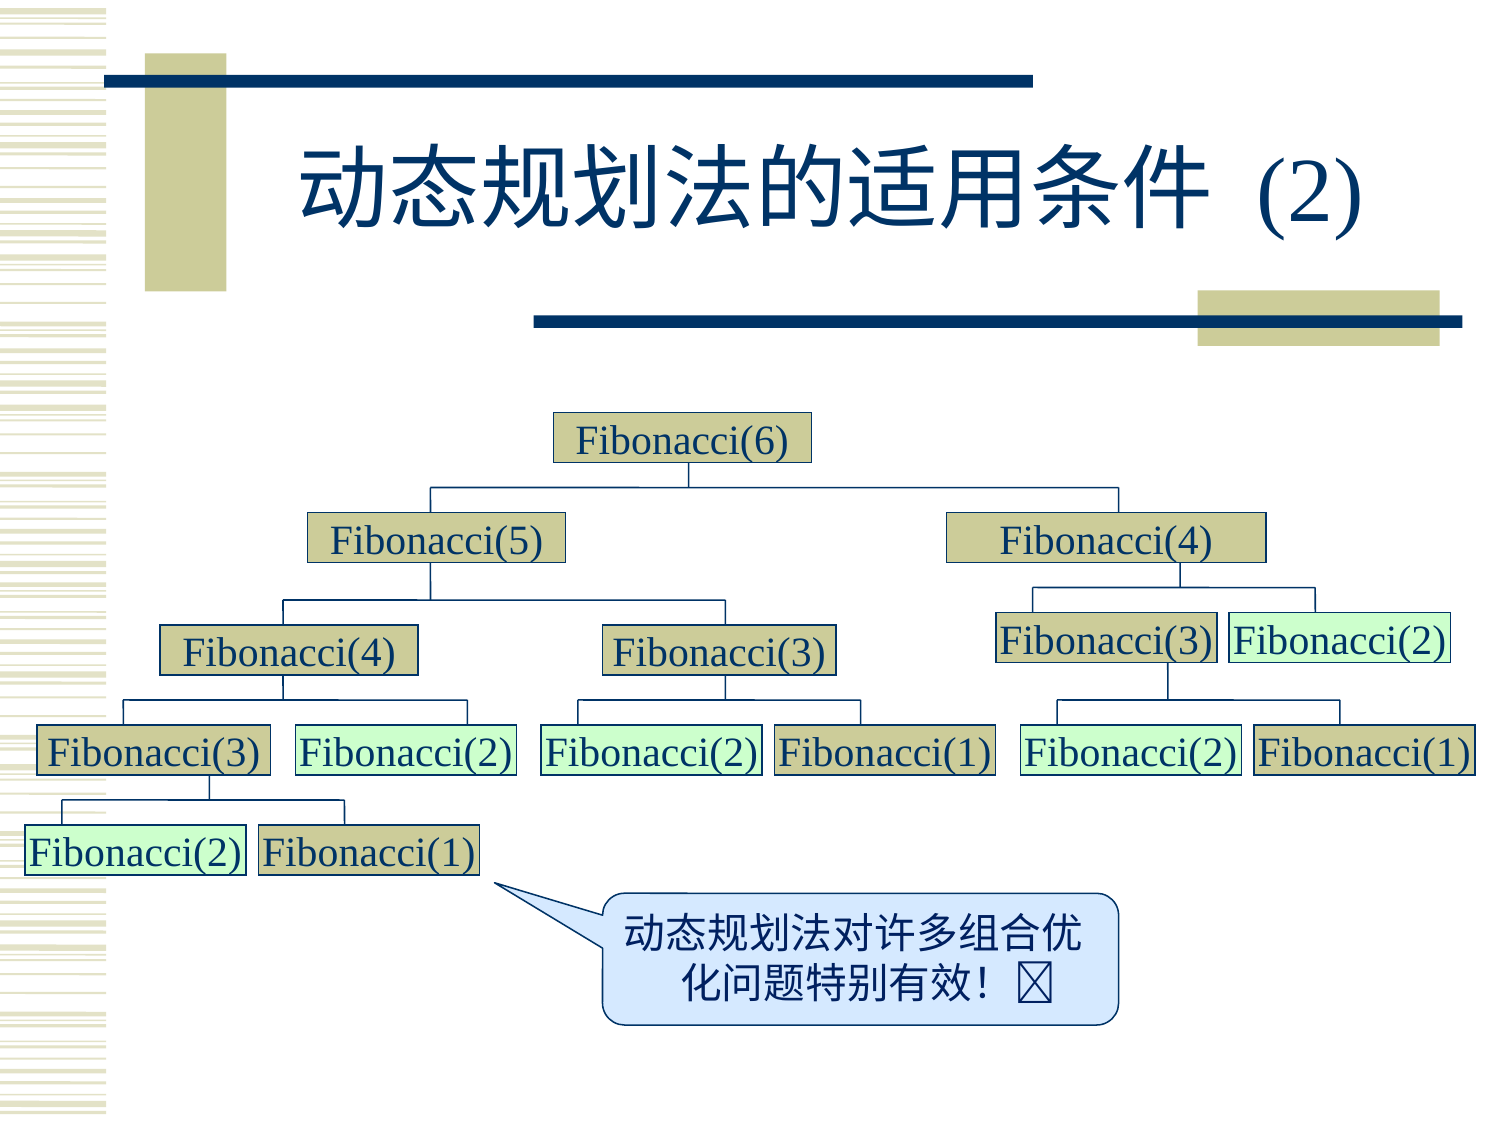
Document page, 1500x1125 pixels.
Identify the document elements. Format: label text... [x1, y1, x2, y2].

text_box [24, 412, 1476, 876]
text_box 动态规划法对许多组合优化问题特别有效！ [498, 885, 1119, 1026]
title 动态规划法的适用条件 (2) [224, 99, 1436, 288]
